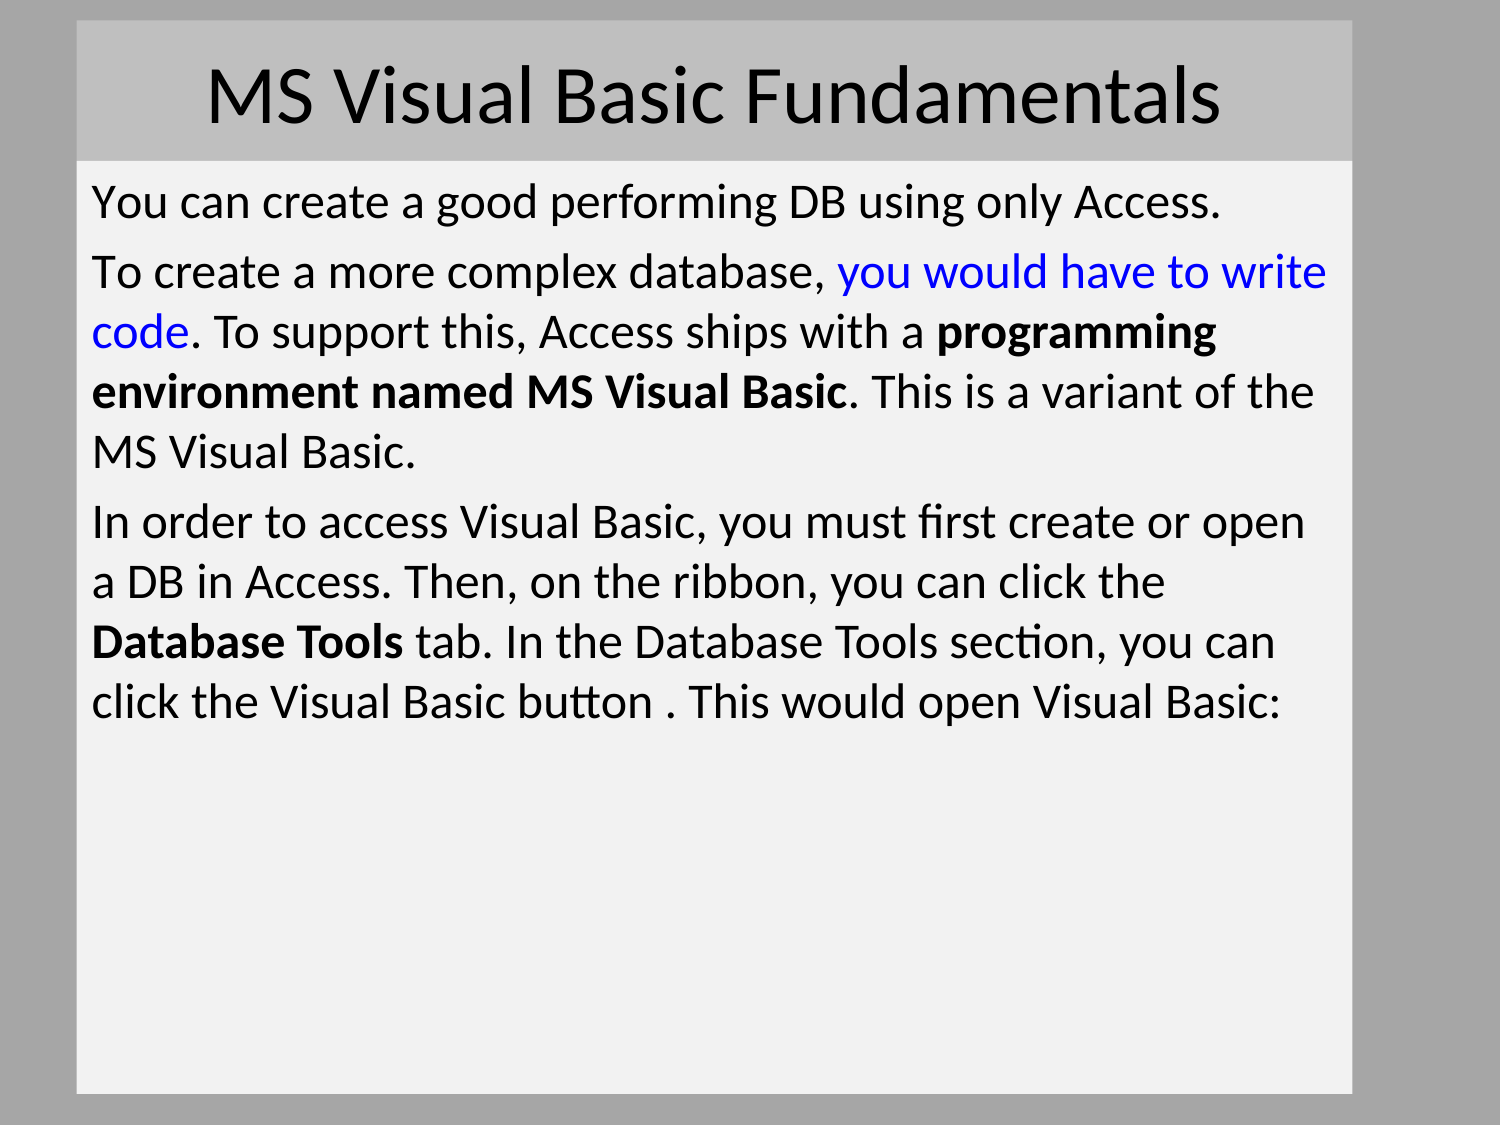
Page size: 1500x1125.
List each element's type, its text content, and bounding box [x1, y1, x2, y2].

title MS Visual Basic Fundamentals [76, 20, 1353, 160]
list You can create a good performing DB using only Access. To create a more complex database, you would have to write code. To support this, Access ships with a programming environment named MS Visual Basic. This is a variant of the MS Visual Basic. In order to access Visual Basic, you must first create or open a DB in Access. Then, on the ribbon, you can click the Database Tools tab. In the Database Tools section, you can click the Visual Basic button . This would open Visual Basic: [76, 160, 1353, 1094]
